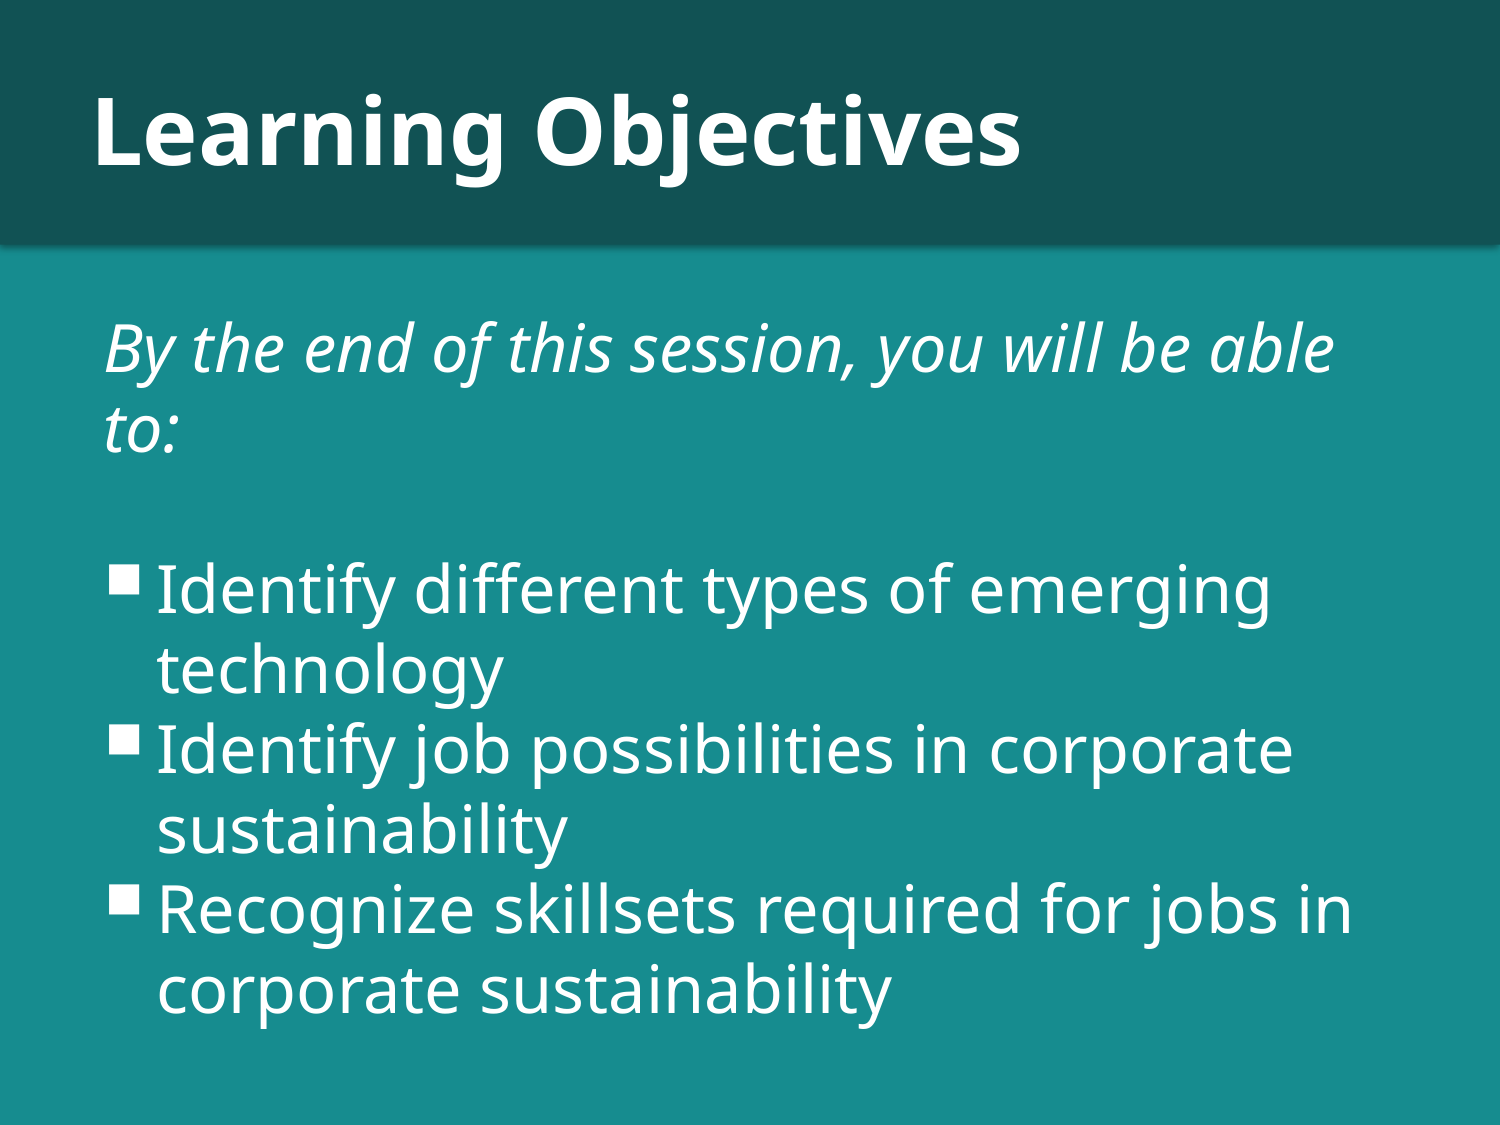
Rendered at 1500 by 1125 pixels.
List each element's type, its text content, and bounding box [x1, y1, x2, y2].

title Learning Objectives [75, 25, 1425, 231]
list By the end of this session, you will be able to: Identify different types of emerging technology Identify job possibilities in corporate sustainability Recognize skillsets required for jobs in corporate sustainability [75, 291, 1425, 1050]
